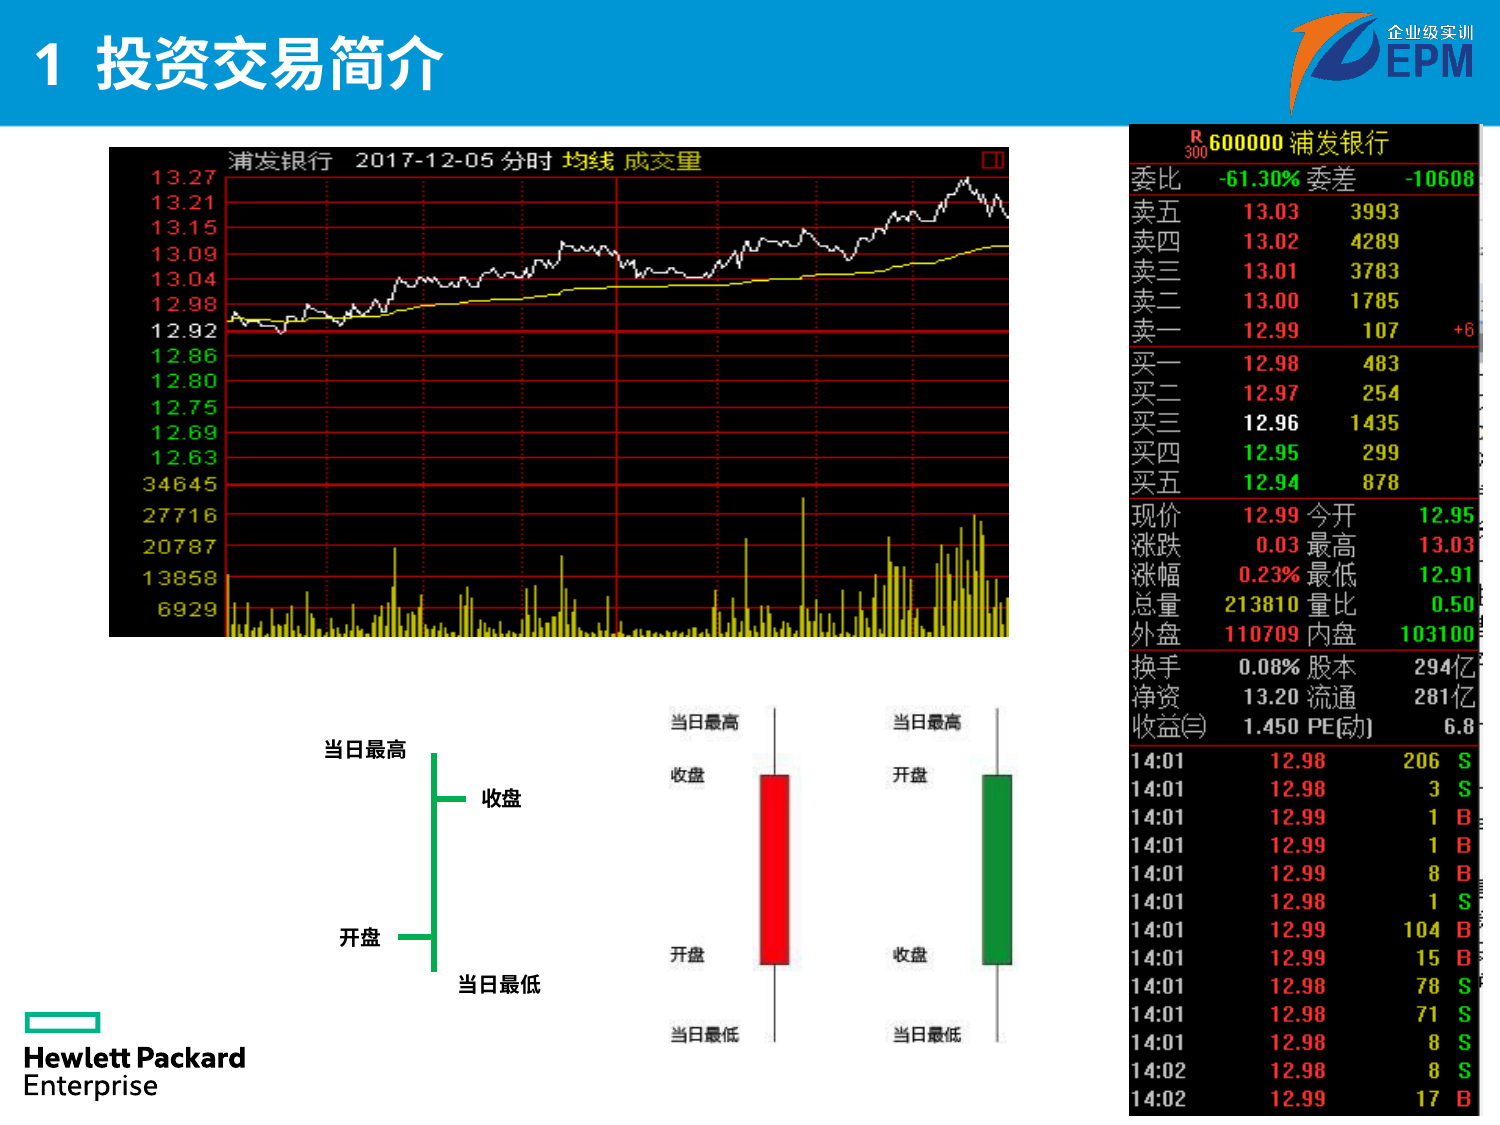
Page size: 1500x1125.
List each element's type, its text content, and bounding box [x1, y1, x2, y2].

text_box 收盘 [466, 778, 587, 819]
picture [1443, 45, 1471, 76]
text_box 开盘 [325, 916, 409, 957]
text_box 当日最高 [308, 729, 429, 770]
text_box 当日最低 [442, 963, 563, 1004]
picture [1312, 21, 1379, 80]
title 1 投资交易简介 [17, 0, 1056, 125]
picture [1388, 45, 1409, 76]
picture [1291, 13, 1368, 112]
picture [1416, 45, 1437, 76]
picture [0, 125, 1500, 1125]
picture [1428, 26, 1432, 37]
picture [1447, 26, 1451, 37]
